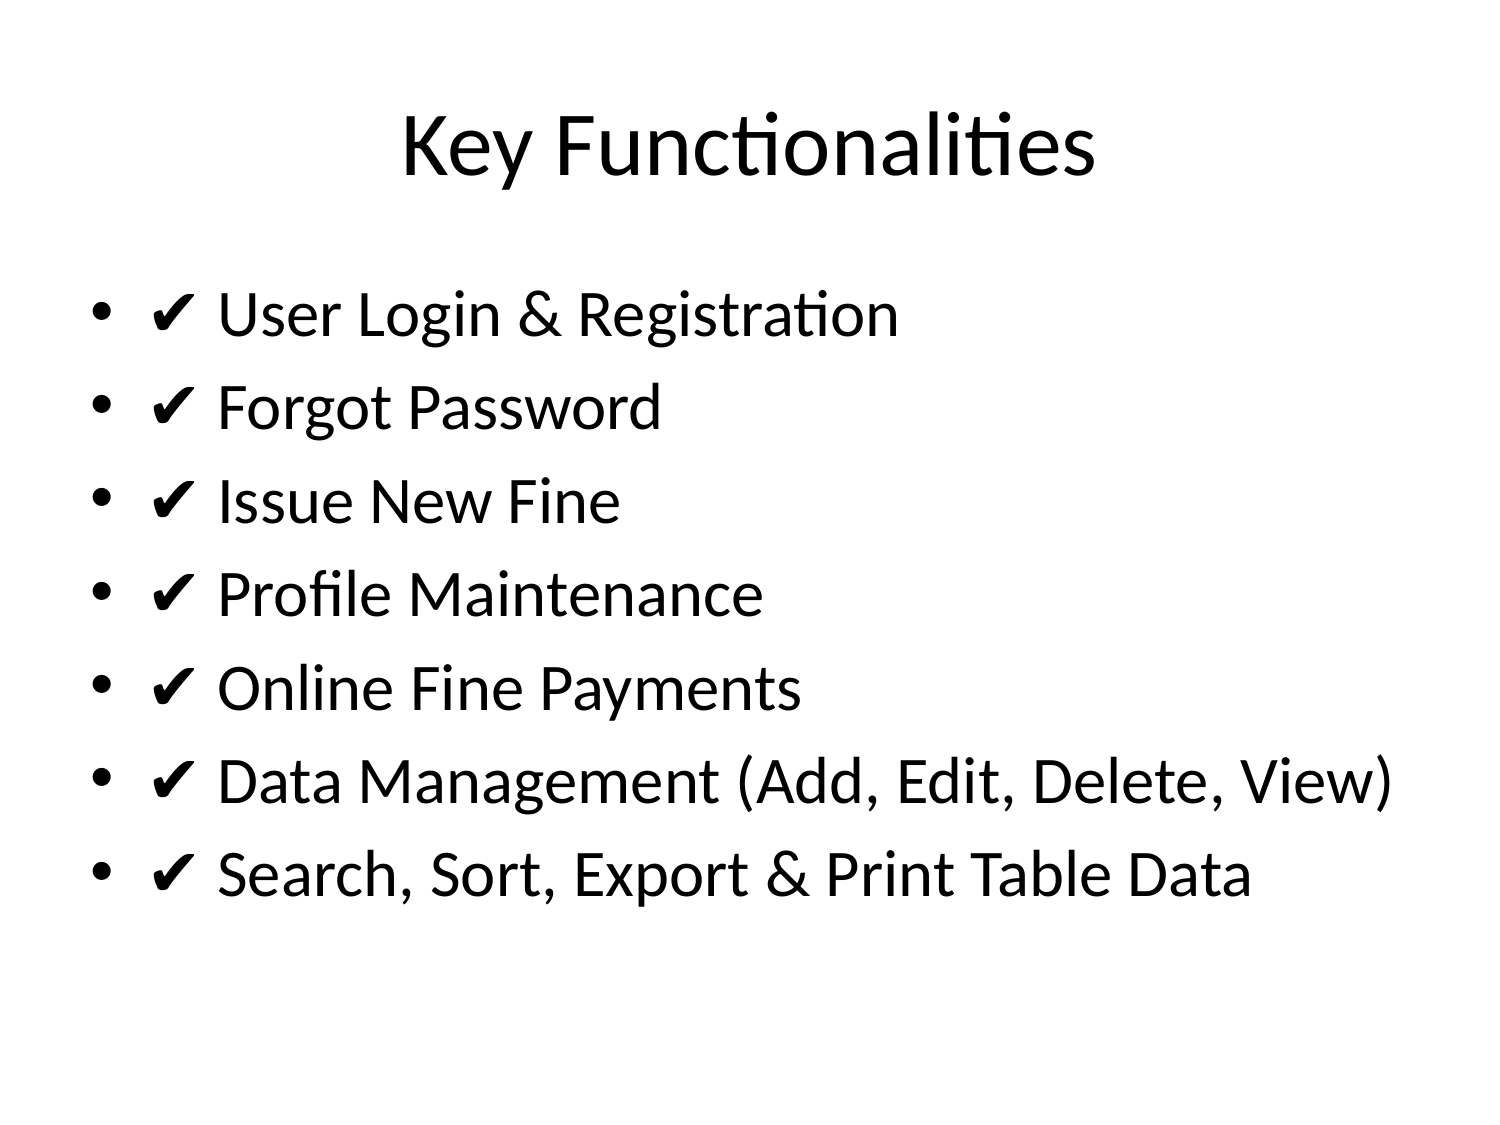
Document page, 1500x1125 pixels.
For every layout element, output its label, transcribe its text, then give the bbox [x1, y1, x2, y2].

list ✔️ User Login & Registration ✔️ Forgot Password ✔️ Issue New Fine ✔️ Profile Maintenance ✔️ Online Fine Payments ✔️ Data Management (Add, Edit, Delete, View) ✔️ Search, Sort, Export & Print Table Data [75, 262, 1425, 1005]
title Key Functionalities [75, 45, 1425, 233]
